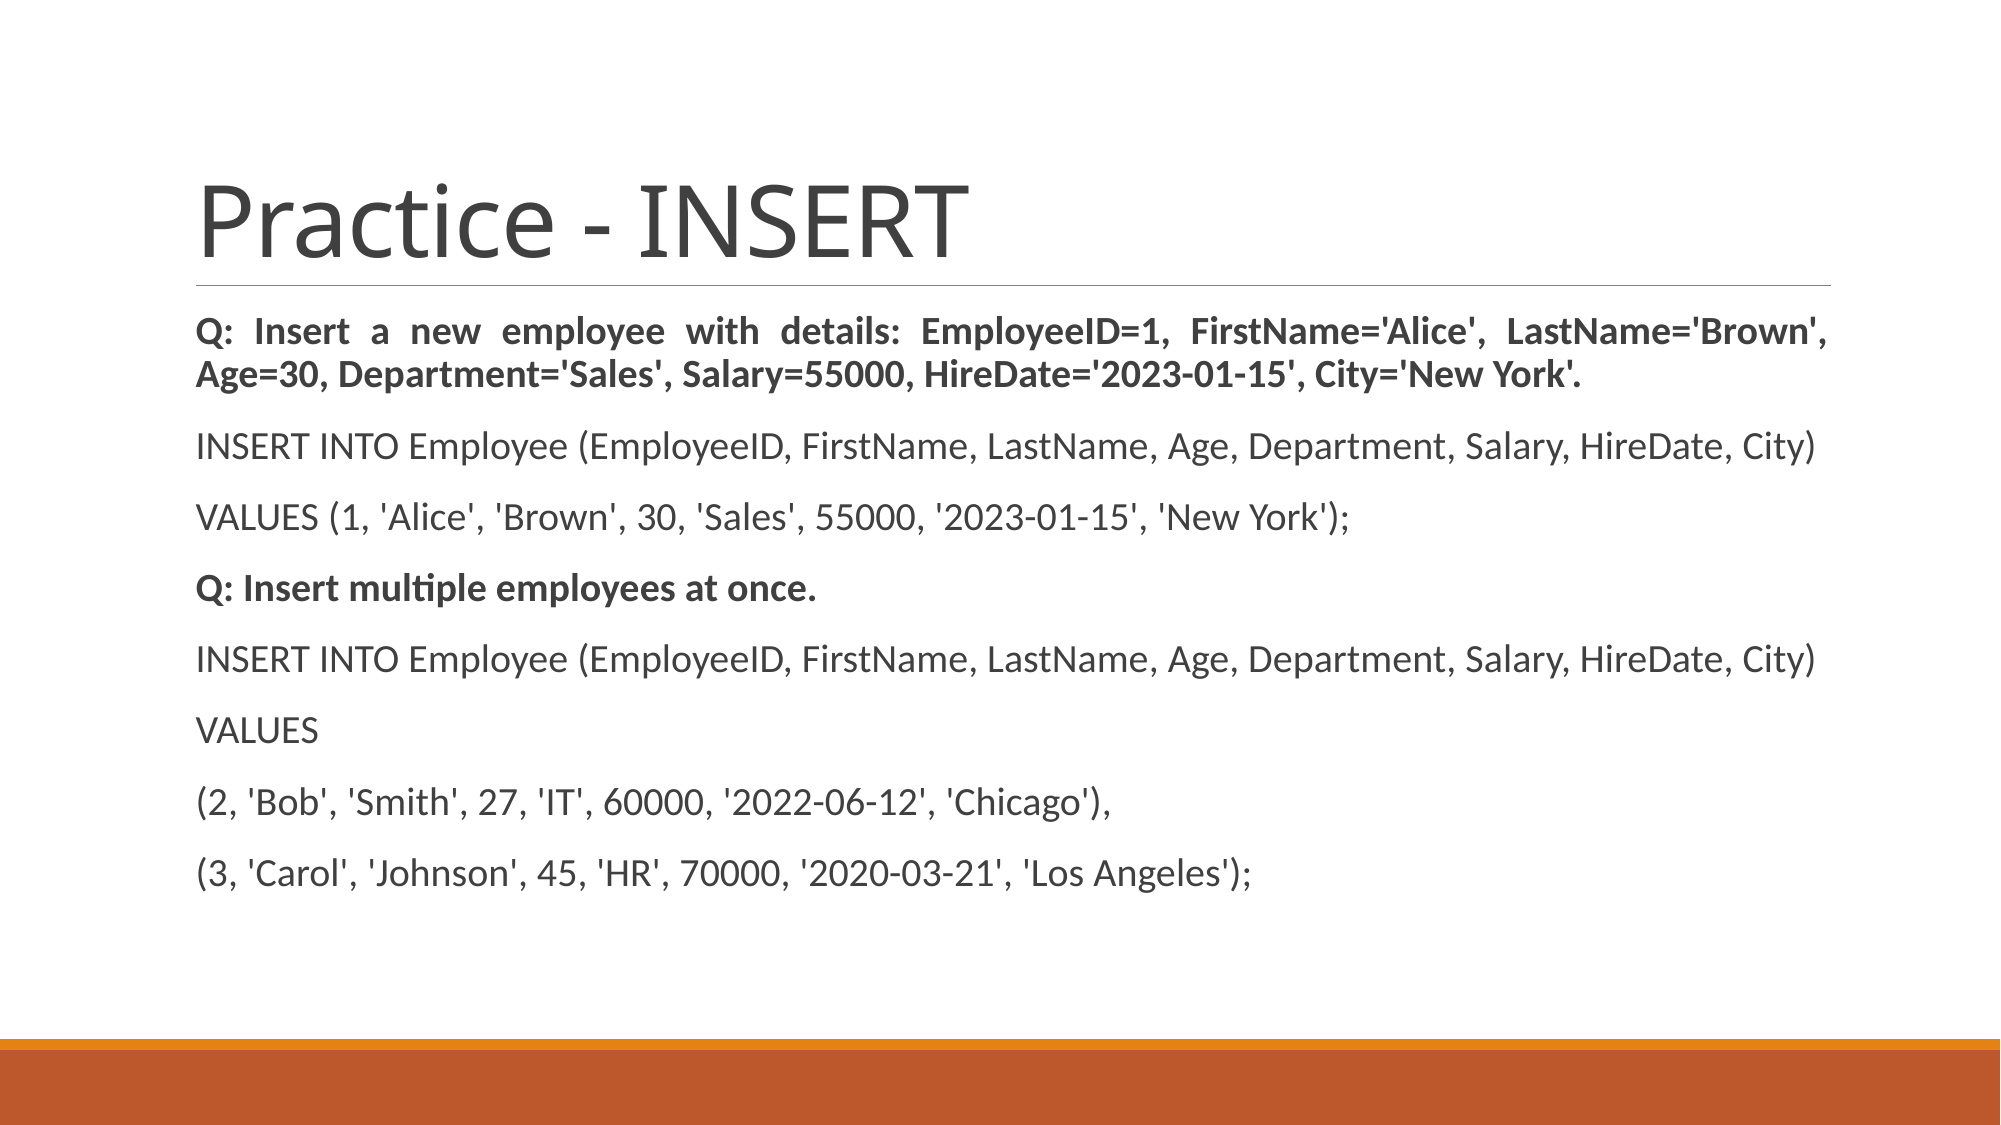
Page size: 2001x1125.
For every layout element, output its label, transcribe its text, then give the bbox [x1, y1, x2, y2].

title Practice - INSERT [180, 47, 1830, 285]
list Q: Insert a new employee with details: EmployeeID=1, FirstName='Alice', LastName='Brown', Age=30, Department='Sales', Salary=55000, HireDate='2023-01-15', City='New York'. INSERT INTO Employee (EmployeeID, FirstName, LastName, Age, Department, Salary, HireDate, City) VALUES (1, 'Alice', 'Brown', 30, 'Sales', 55000, '2023-01-15', 'New York'); Q: Insert multiple employees at once. INSERT INTO Employee (EmployeeID, FirstName, LastName, Age, Department, Salary, HireDate, City) VALUES (2, 'Bob', 'Smith', 27, 'IT', 60000, '2022-06-12', 'Chicago'), (3, 'Carol', 'Johnson', 45, 'HR', 70000, '2020-03-21', 'Los Angeles'); [180, 302, 1830, 963]
